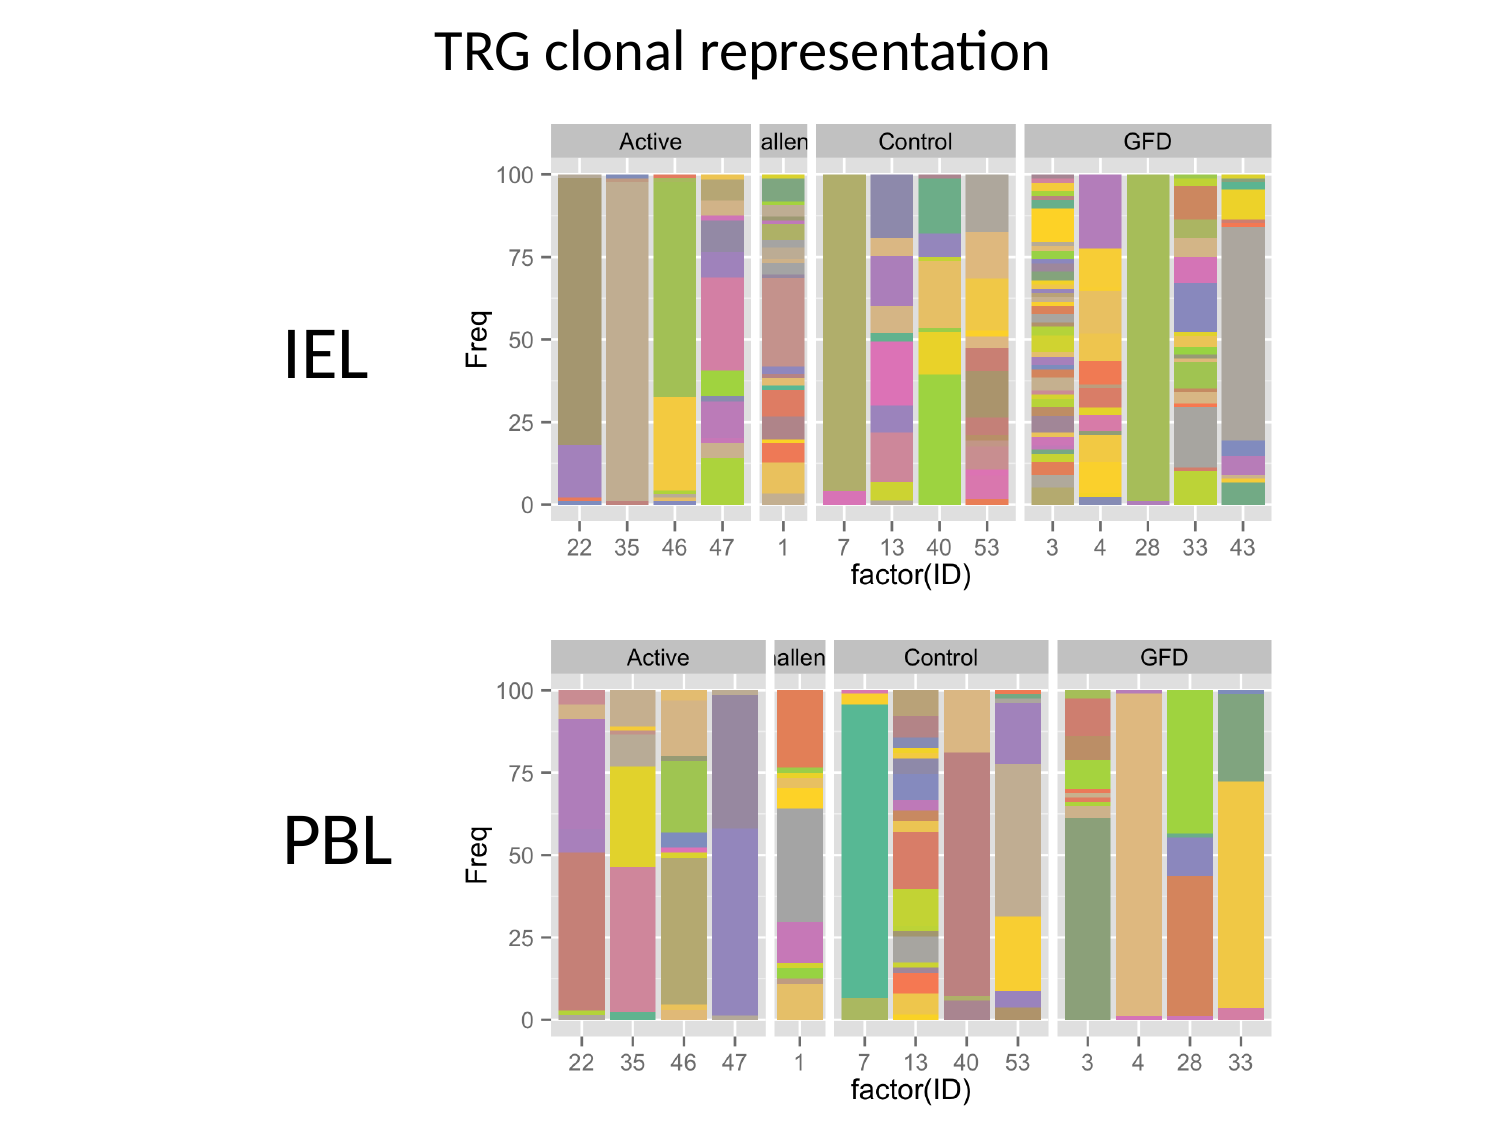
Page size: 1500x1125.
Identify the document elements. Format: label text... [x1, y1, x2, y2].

picture [439, 89, 1306, 1125]
text_box IEL [267, 296, 385, 402]
title TRG clonal representation [75, 3, 1425, 90]
text_box PBL [267, 781, 409, 887]
